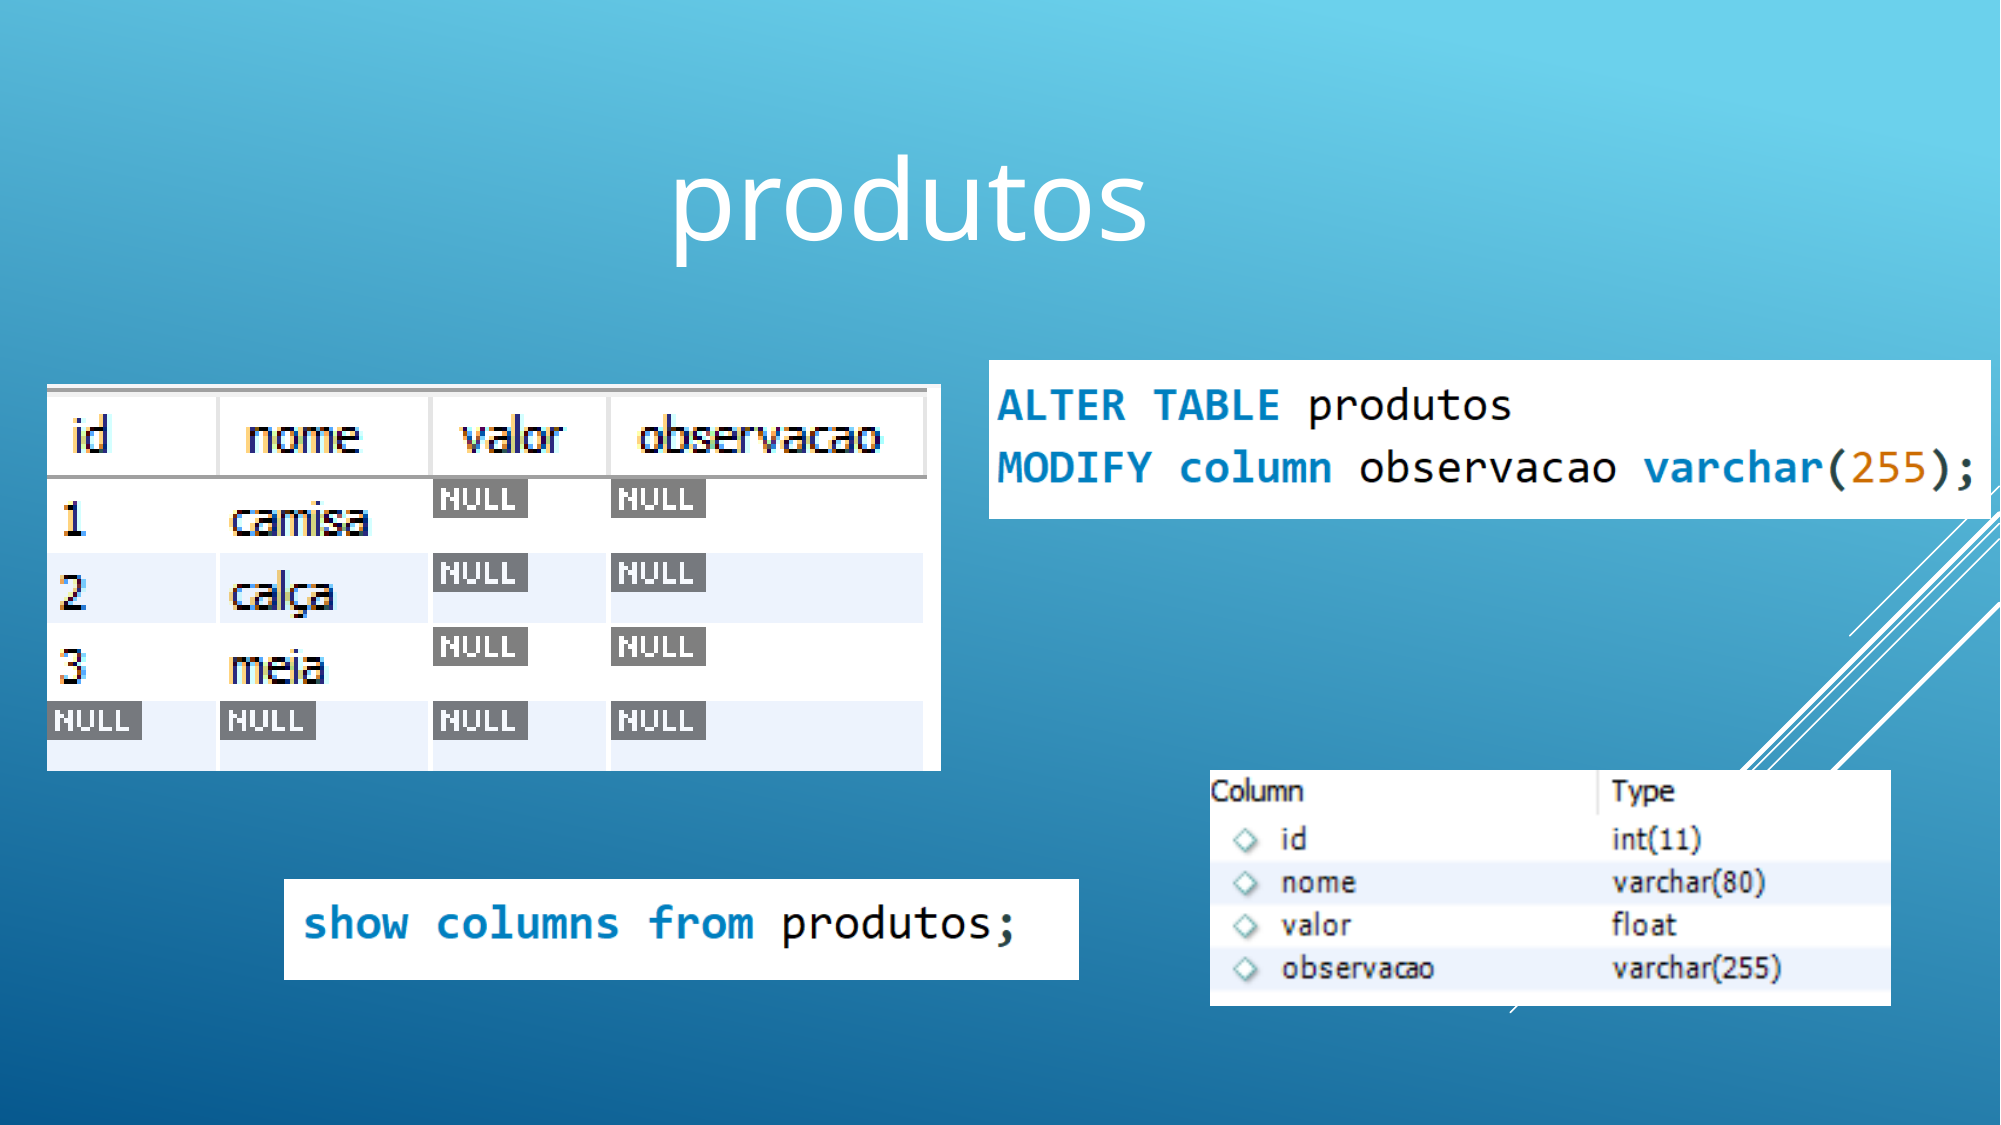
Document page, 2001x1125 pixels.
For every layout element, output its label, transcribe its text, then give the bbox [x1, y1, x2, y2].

picture [47, 384, 941, 771]
text_box produtos [652, 120, 1165, 271]
picture [284, 879, 1079, 980]
picture [988, 359, 1991, 519]
picture [1209, 770, 1891, 1006]
